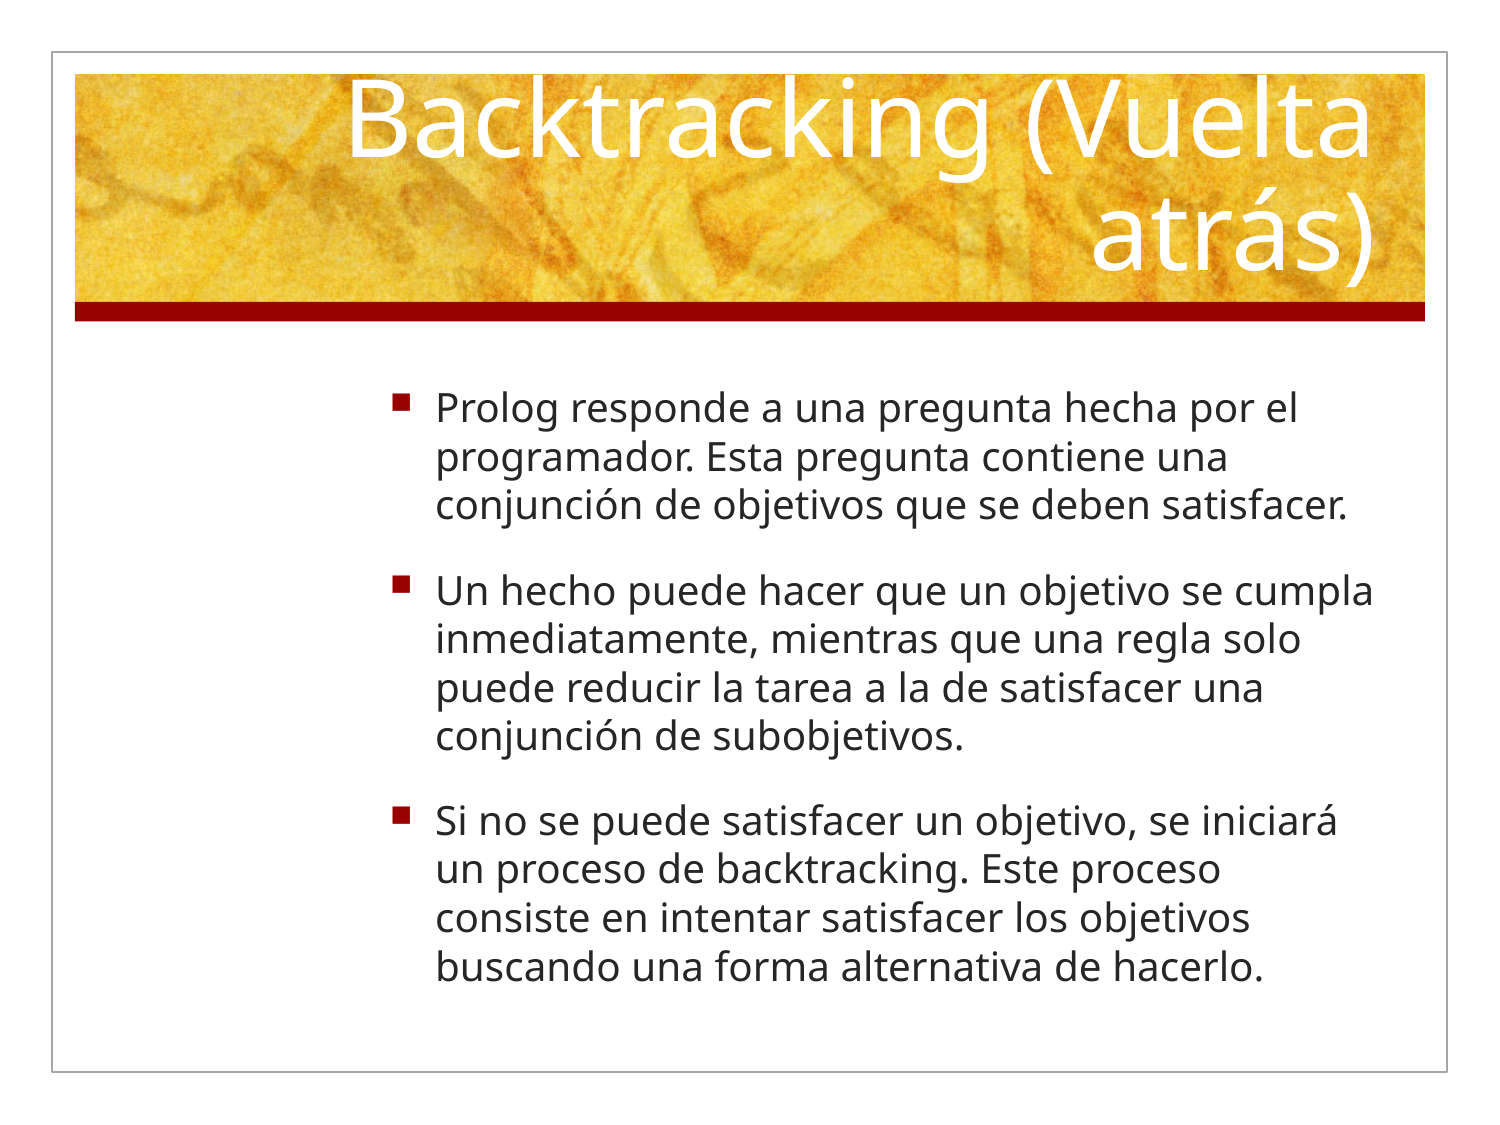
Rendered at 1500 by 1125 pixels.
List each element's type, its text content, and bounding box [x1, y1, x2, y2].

picture [75, 74, 1425, 301]
title Backtracking (Vuelta atrás) [108, 74, 1392, 292]
list Prolog responde a una pregunta hecha por el programador. Esta pregunta contiene una conjunción de objetivos que se deben satisfacer. Un hecho puede hacer que un objetivo se cumpla inmediatamente, mientras que una regla solo puede reducir la tarea a la de satisfacer una conjunción de subobjetivos. Si no se puede satisfacer un objetivo, se iniciará un proceso de backtracking. Este proceso consiste en intentar satisfacer los objetivos buscando una forma alternativa de hacerlo. [375, 375, 1392, 1005]
